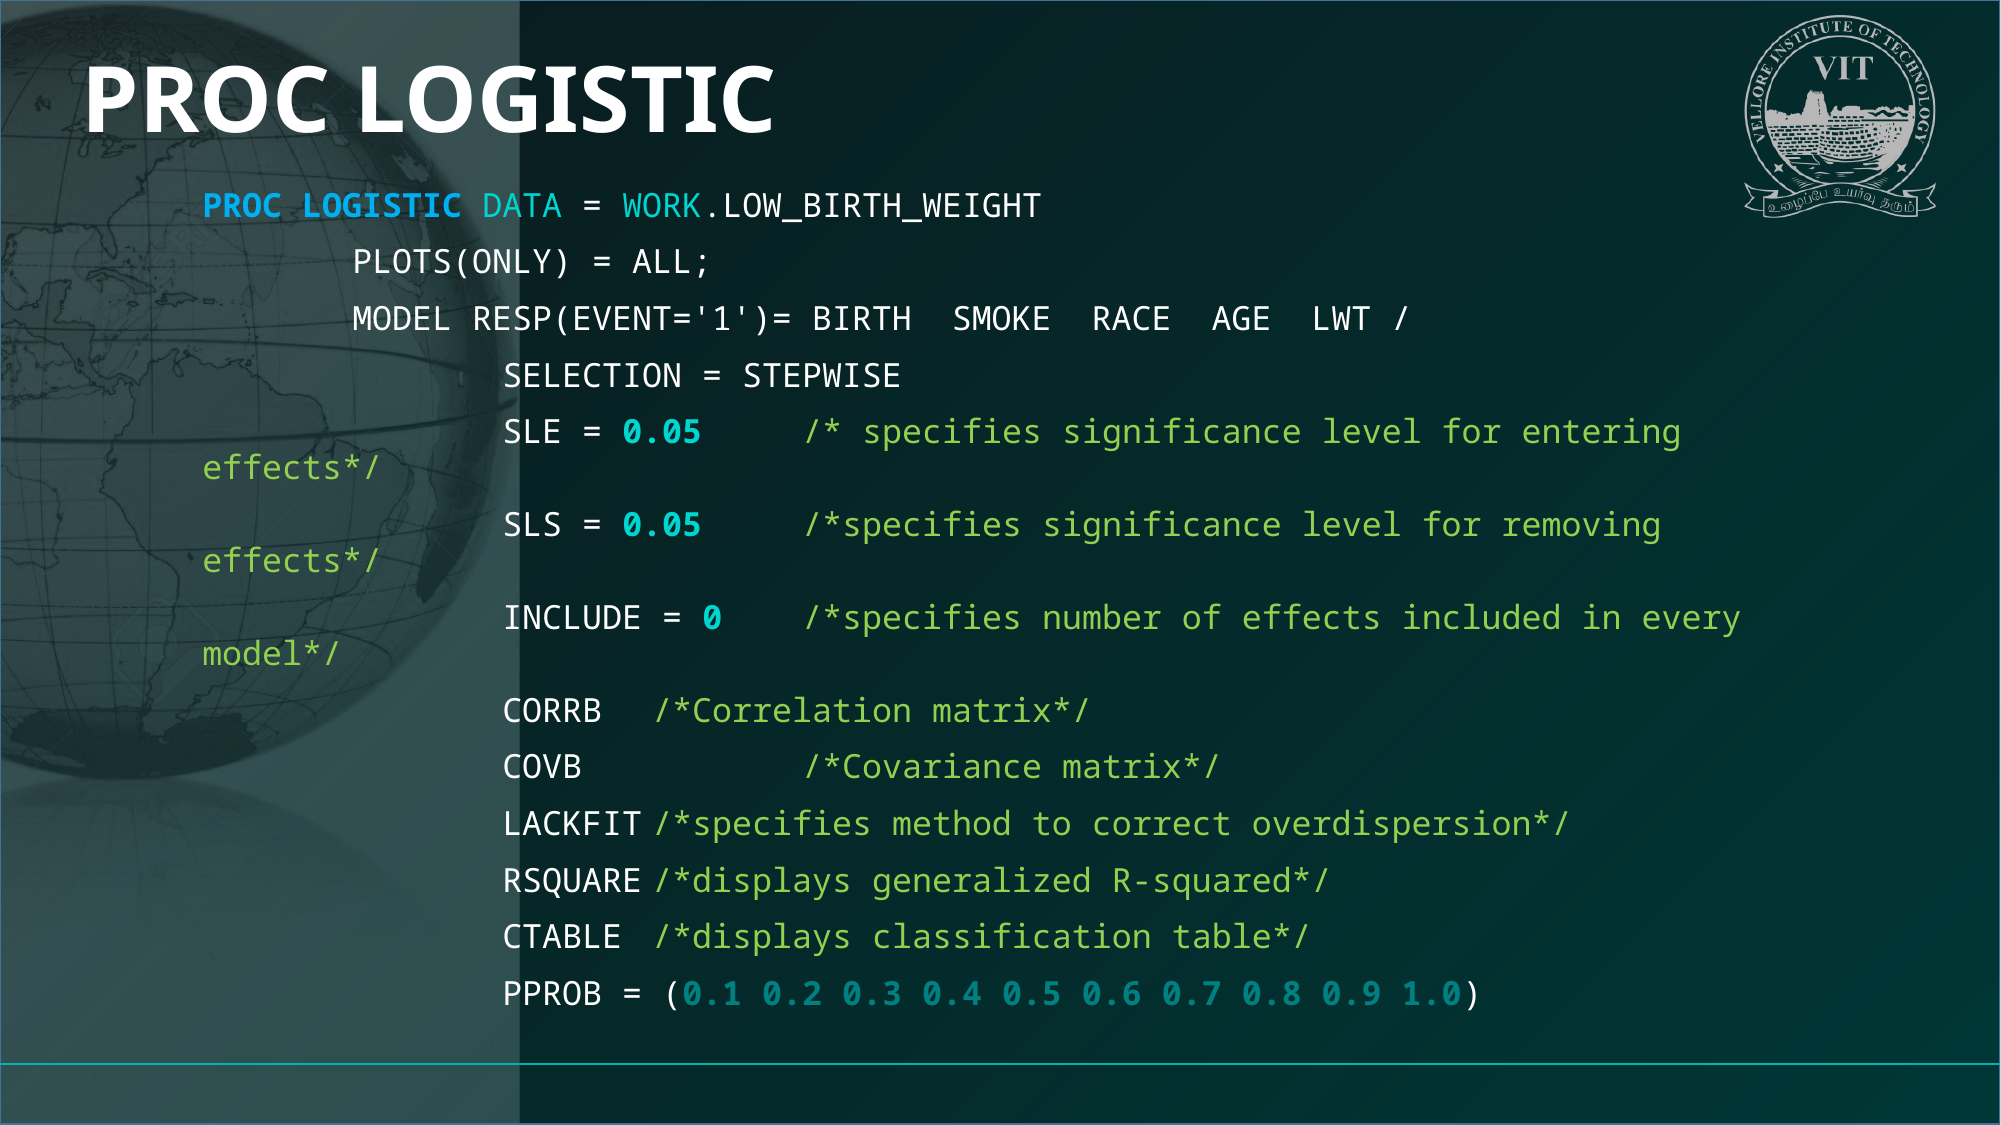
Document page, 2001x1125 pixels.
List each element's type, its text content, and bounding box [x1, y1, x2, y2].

title PROC LOGISTIC [66, 1, 1716, 204]
list PROC LOGISTIC DATA = WORK.LOW_BIRTH_WEIGHT PLOTS(ONLY) = ALL; MODEL RESP(EVENT='1')= BIRTH SMOKE RACE AGE LWT / SELECTION = STEPWISE SLE = 0.05 /* specifies significance level for entering effects*/ SLS = 0.05 /*specifies significance level for removing effects*/ INCLUDE = 0 /*specifies number of effects included in every model*/ CORRB /*Correlation matrix*/ COVB /*Covariance matrix*/ LACKFIT /*specifies method to correct overdispersion*/ RSQUARE /*displays generalized R-squared*/ CTABLE /*displays classification table*/ PPROB = (0.1 0.2 0.3 0.4 0.5 0.6 0.7 0.8 0.9 1.0) [187, 180, 1813, 950]
